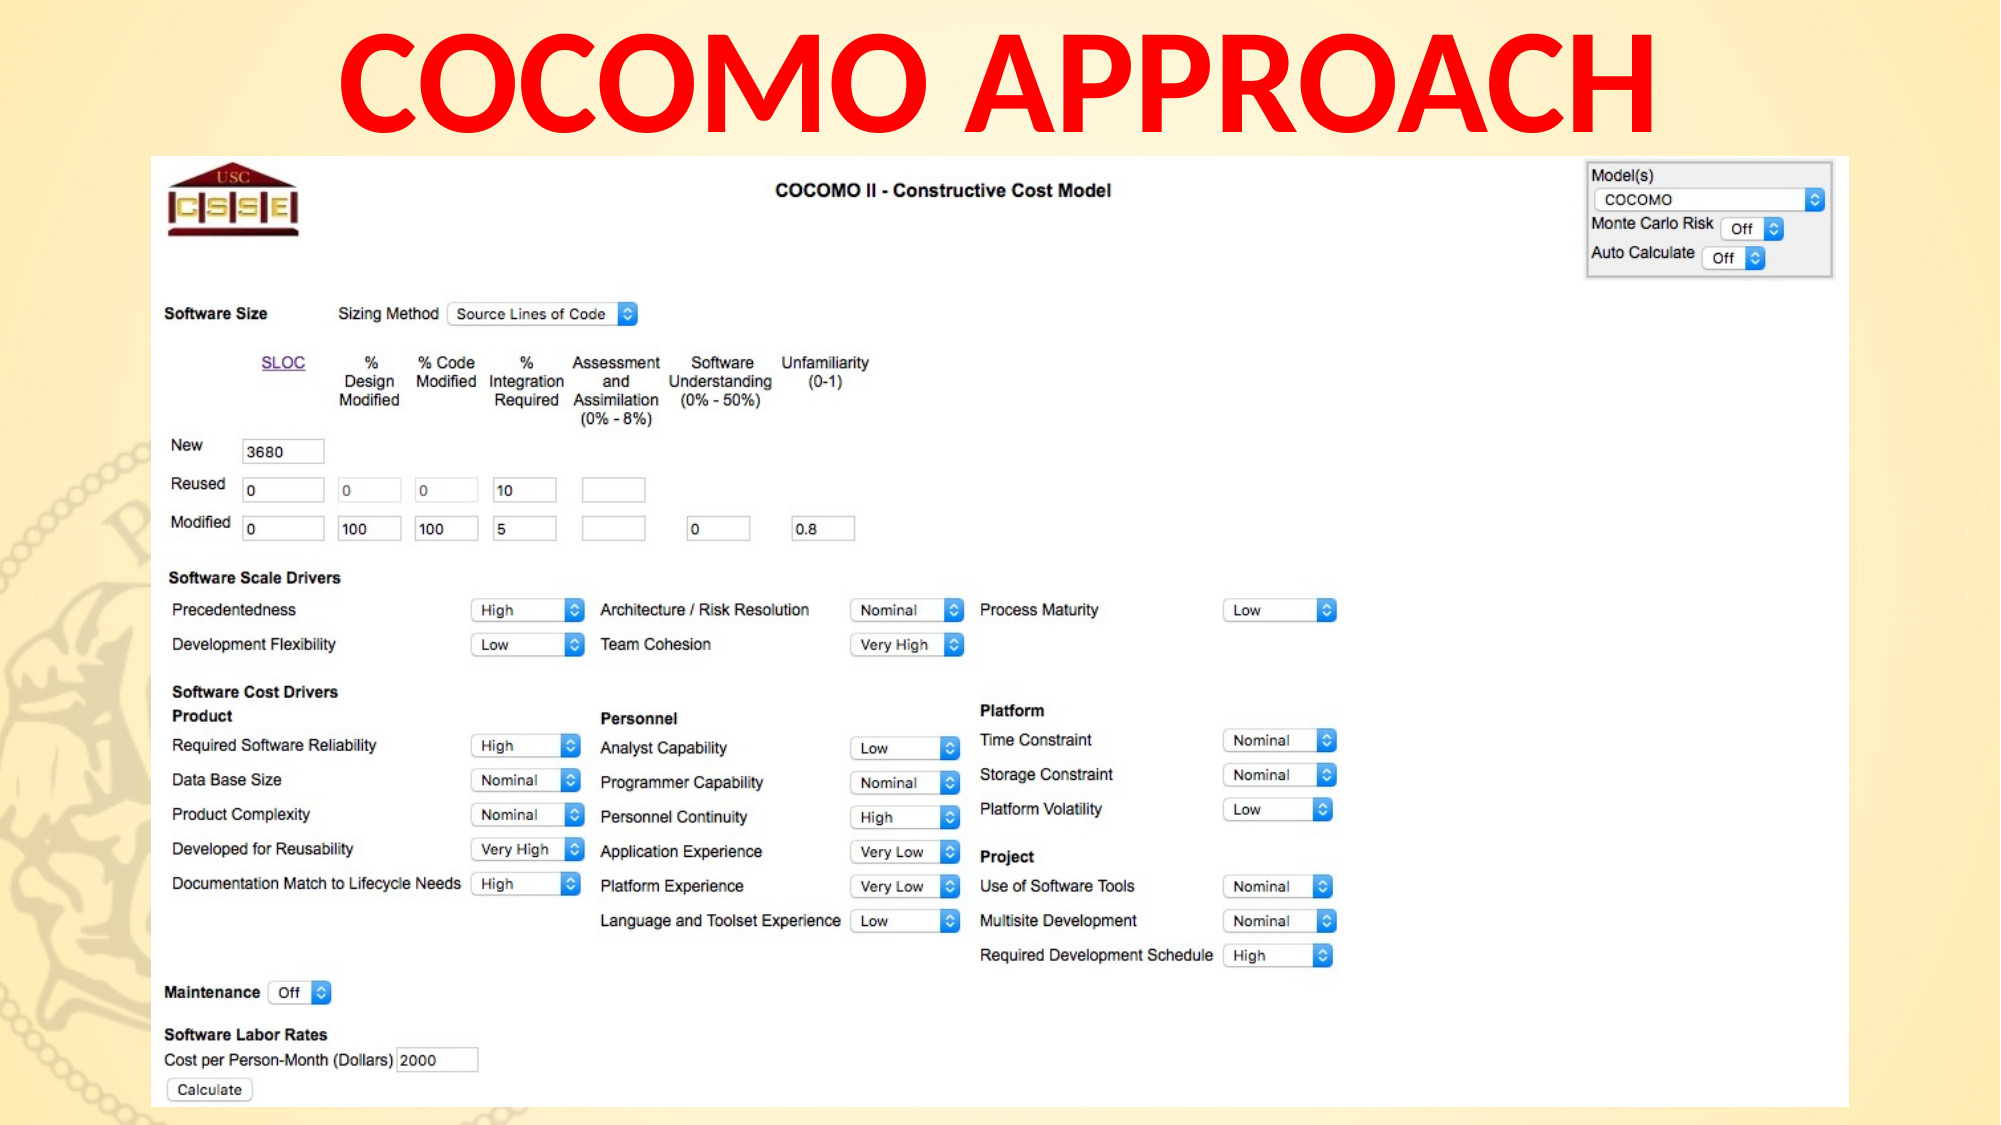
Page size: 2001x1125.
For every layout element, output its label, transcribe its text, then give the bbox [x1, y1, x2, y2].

picture [0, 156, 1849, 1125]
text_box COCOMO APPROACH [249, 0, 1750, 156]
